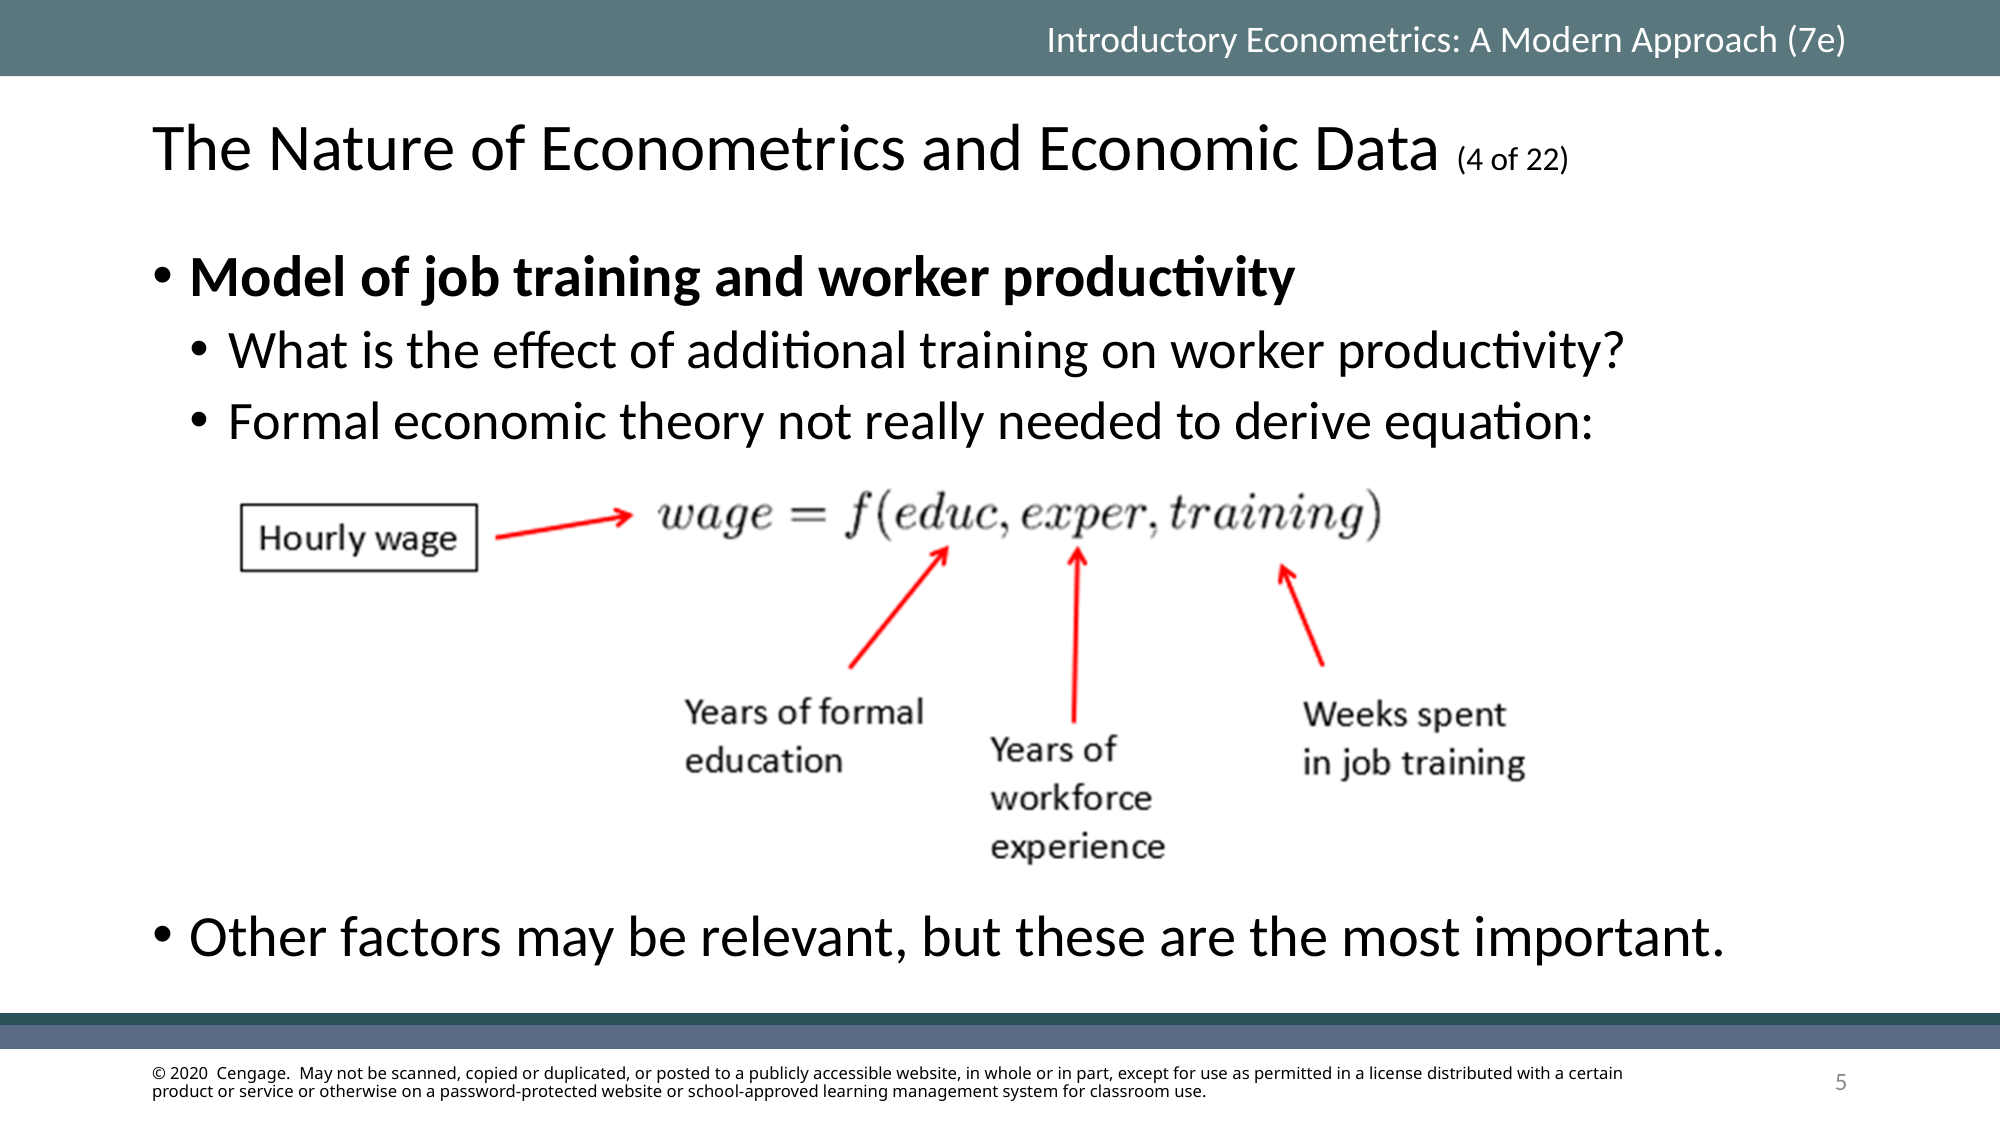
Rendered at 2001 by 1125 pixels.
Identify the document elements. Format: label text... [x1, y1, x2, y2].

title The Nature of Econometrics and Economic Data (4 of 22) [137, 104, 1863, 225]
list Model of job training and worker productivity What is the effect of additional training on worker productivity? Formal economic theory not really needed to derive equation: [137, 238, 1863, 469]
picture [224, 464, 1595, 889]
slide_number 5 [1759, 1057, 1863, 1103]
list Other factors may be relevant, but these are the most important. [137, 898, 1863, 985]
